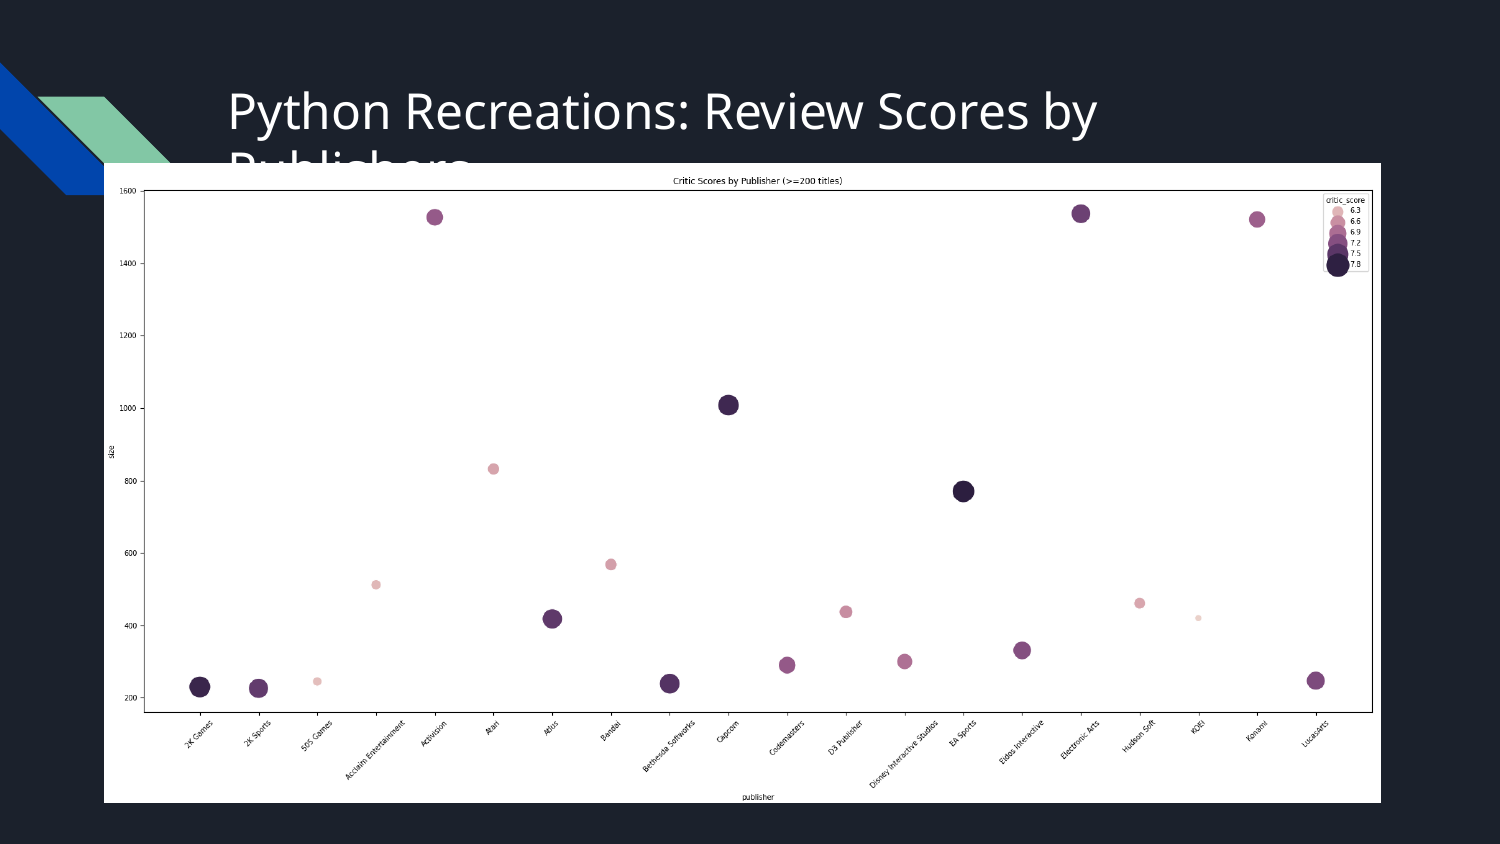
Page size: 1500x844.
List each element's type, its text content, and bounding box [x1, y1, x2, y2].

title Python Recreations: Review Scores by Publishers [212, 64, 1368, 161]
picture [104, 163, 1381, 803]
